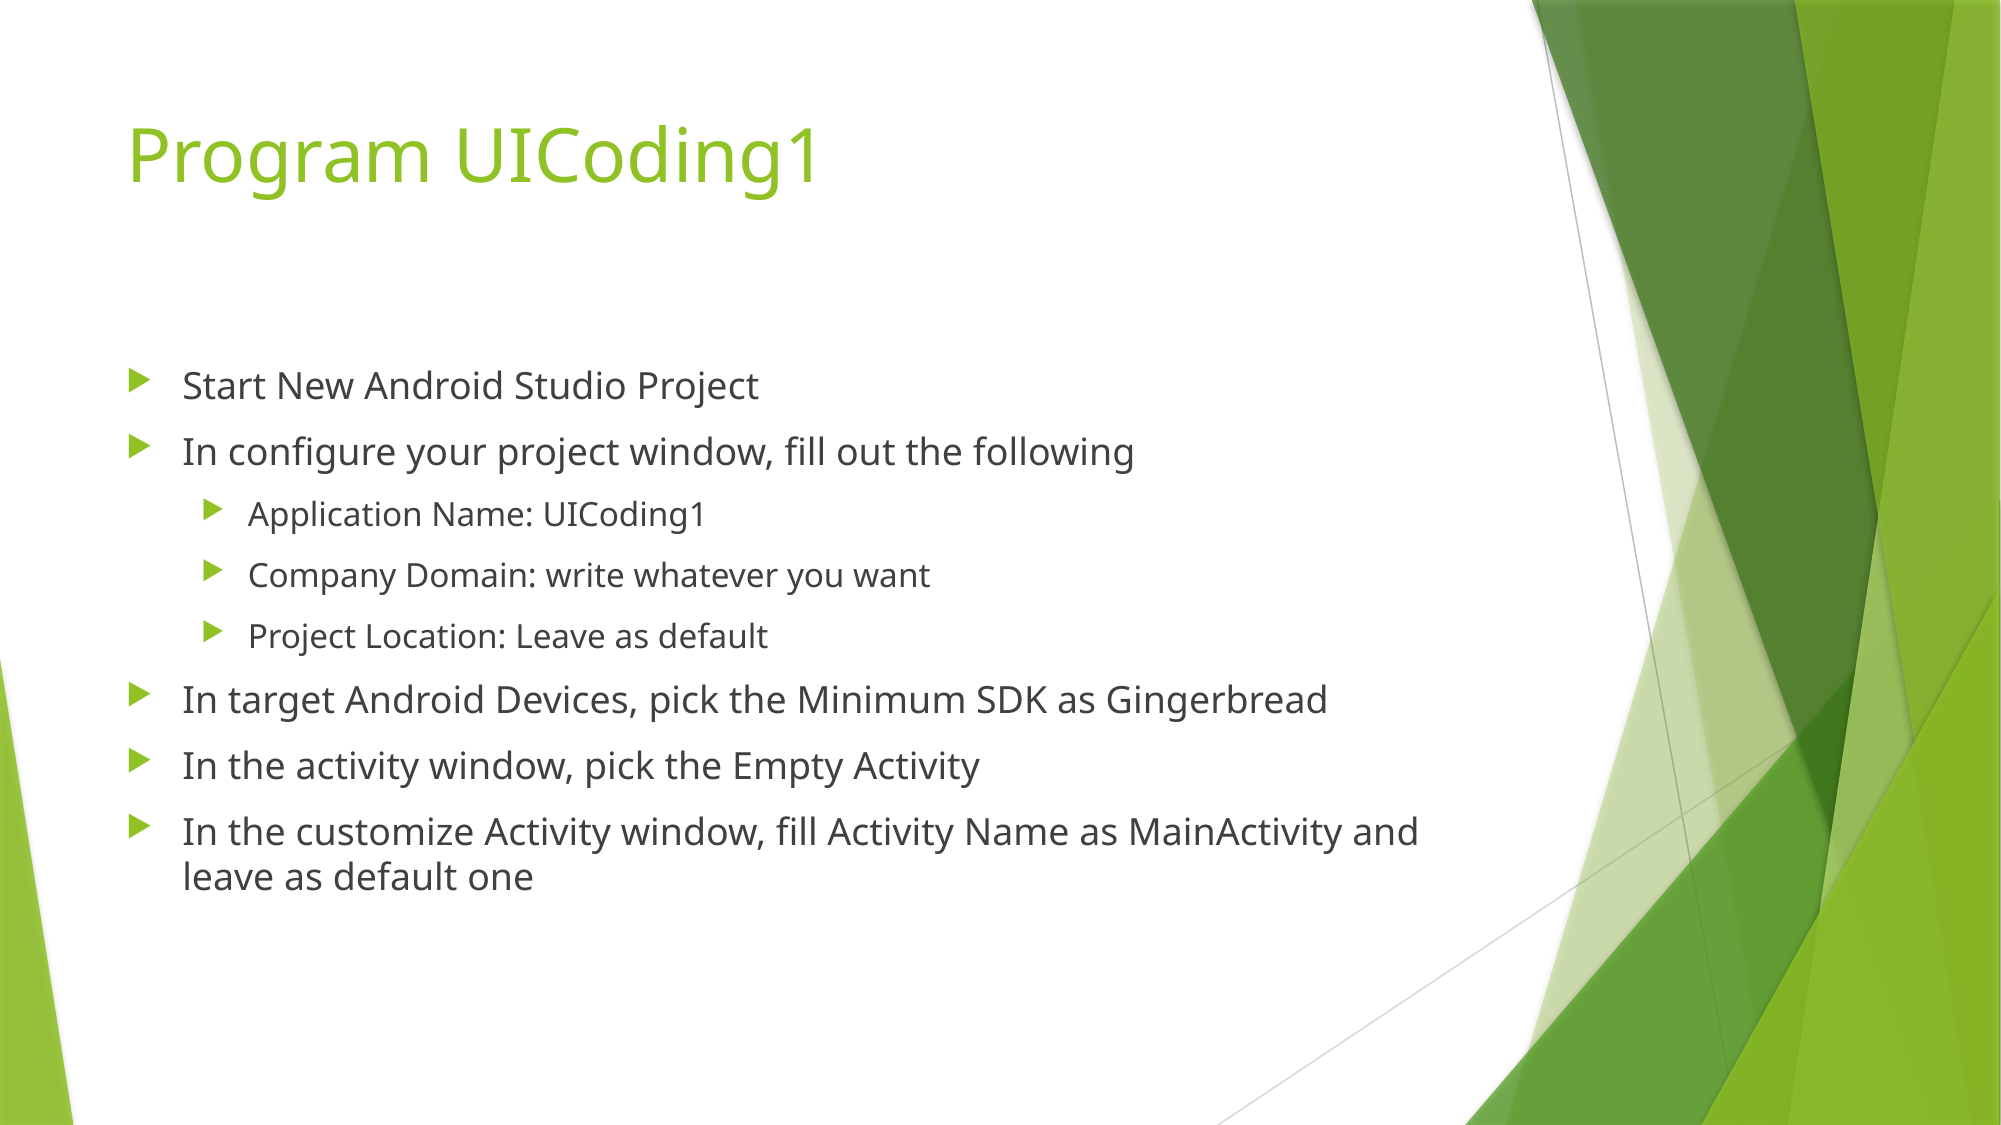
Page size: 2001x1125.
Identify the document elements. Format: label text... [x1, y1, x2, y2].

title Program UICoding1 [111, 99, 1522, 317]
list Start New Android Studio Project In configure your project window, fill out the following Application Name: UICoding1 Company Domain: write whatever you want Project Location: Leave as default In target Android Devices, pick the Minimum SDK as Gingerbread In the activity window, pick the Empty Activity In the customize Activity window, fill Activity Name as MainActivity and leave as default one [111, 354, 1522, 992]
